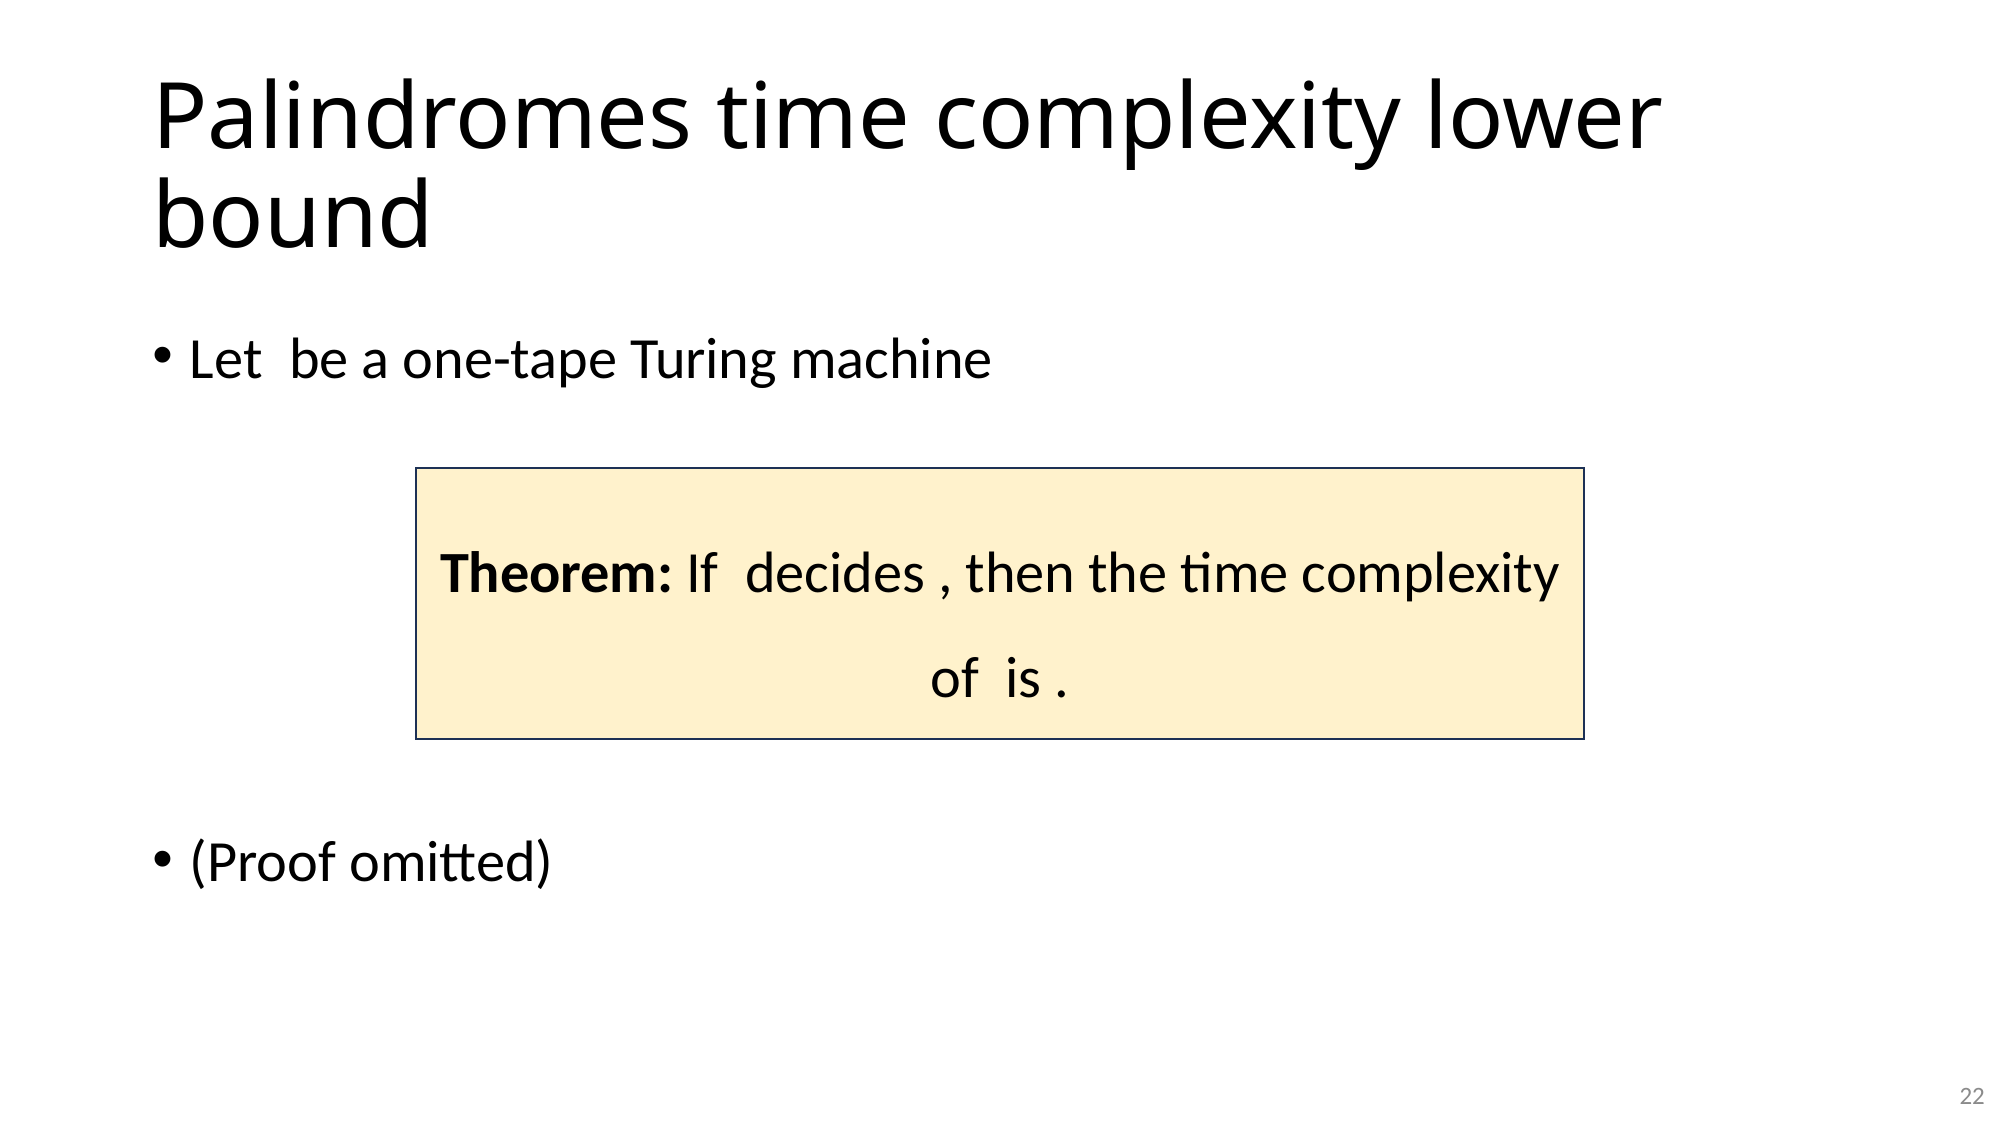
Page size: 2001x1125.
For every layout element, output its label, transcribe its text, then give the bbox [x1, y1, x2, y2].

slide_number 22 [1550, 1064, 2000, 1125]
title Palindromes time complexity lower bound [137, 59, 1863, 278]
